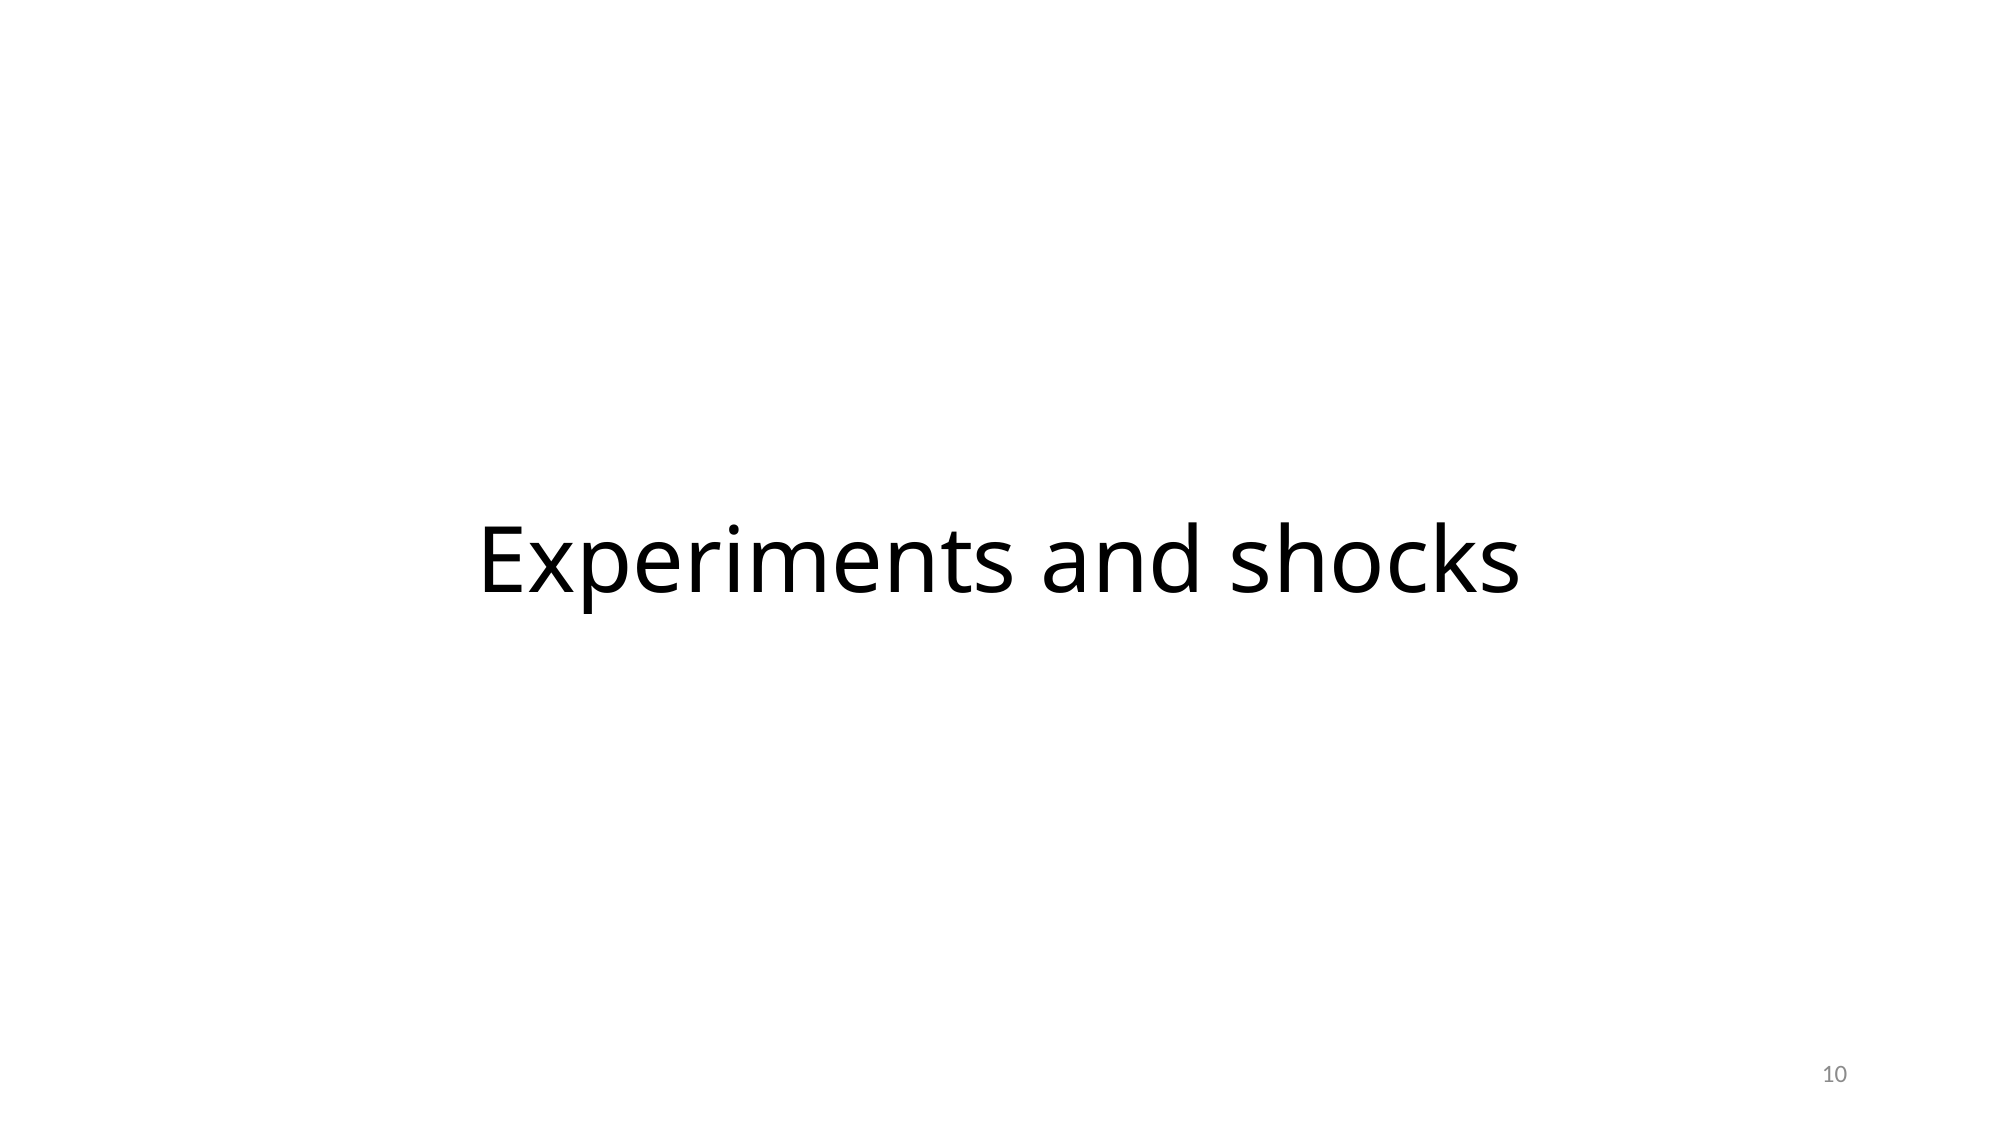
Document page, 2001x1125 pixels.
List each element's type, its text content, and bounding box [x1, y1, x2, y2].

slide_number 10 [1412, 1042, 1863, 1103]
title Experiments and shocks [137, 453, 1863, 672]
